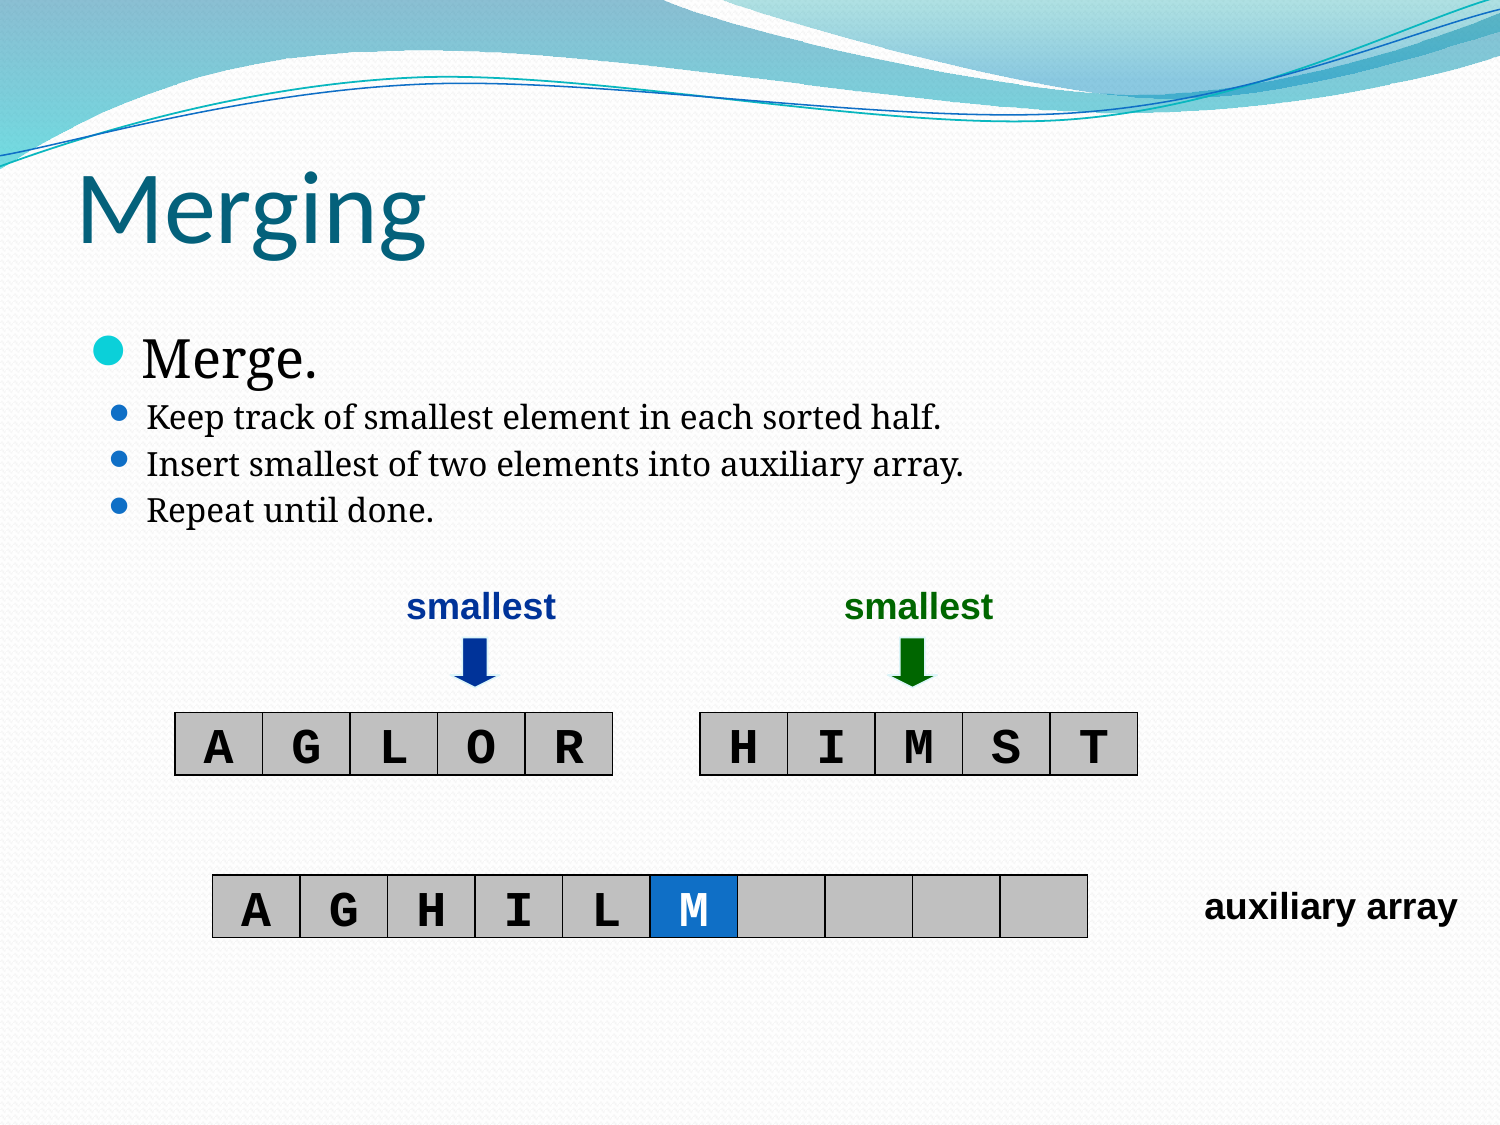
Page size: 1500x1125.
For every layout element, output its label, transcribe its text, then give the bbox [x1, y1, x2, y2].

text_box auxiliary array [1425, 874, 1475, 935]
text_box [324, 574, 638, 688]
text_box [762, 574, 1076, 688]
text_box [757, 578, 1080, 700]
text_box [319, 578, 642, 700]
text_box [694, 715, 1142, 786]
text_box [169, 715, 617, 786]
title Merging [75, 76, 1425, 265]
text_box M [649, 874, 738, 938]
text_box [174, 712, 613, 776]
list Merge. Keep track of smallest element in each sorted half. Insert smallest of two elements into auxiliary array. Repeat until done. [75, 317, 1425, 1038]
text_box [699, 712, 1138, 776]
